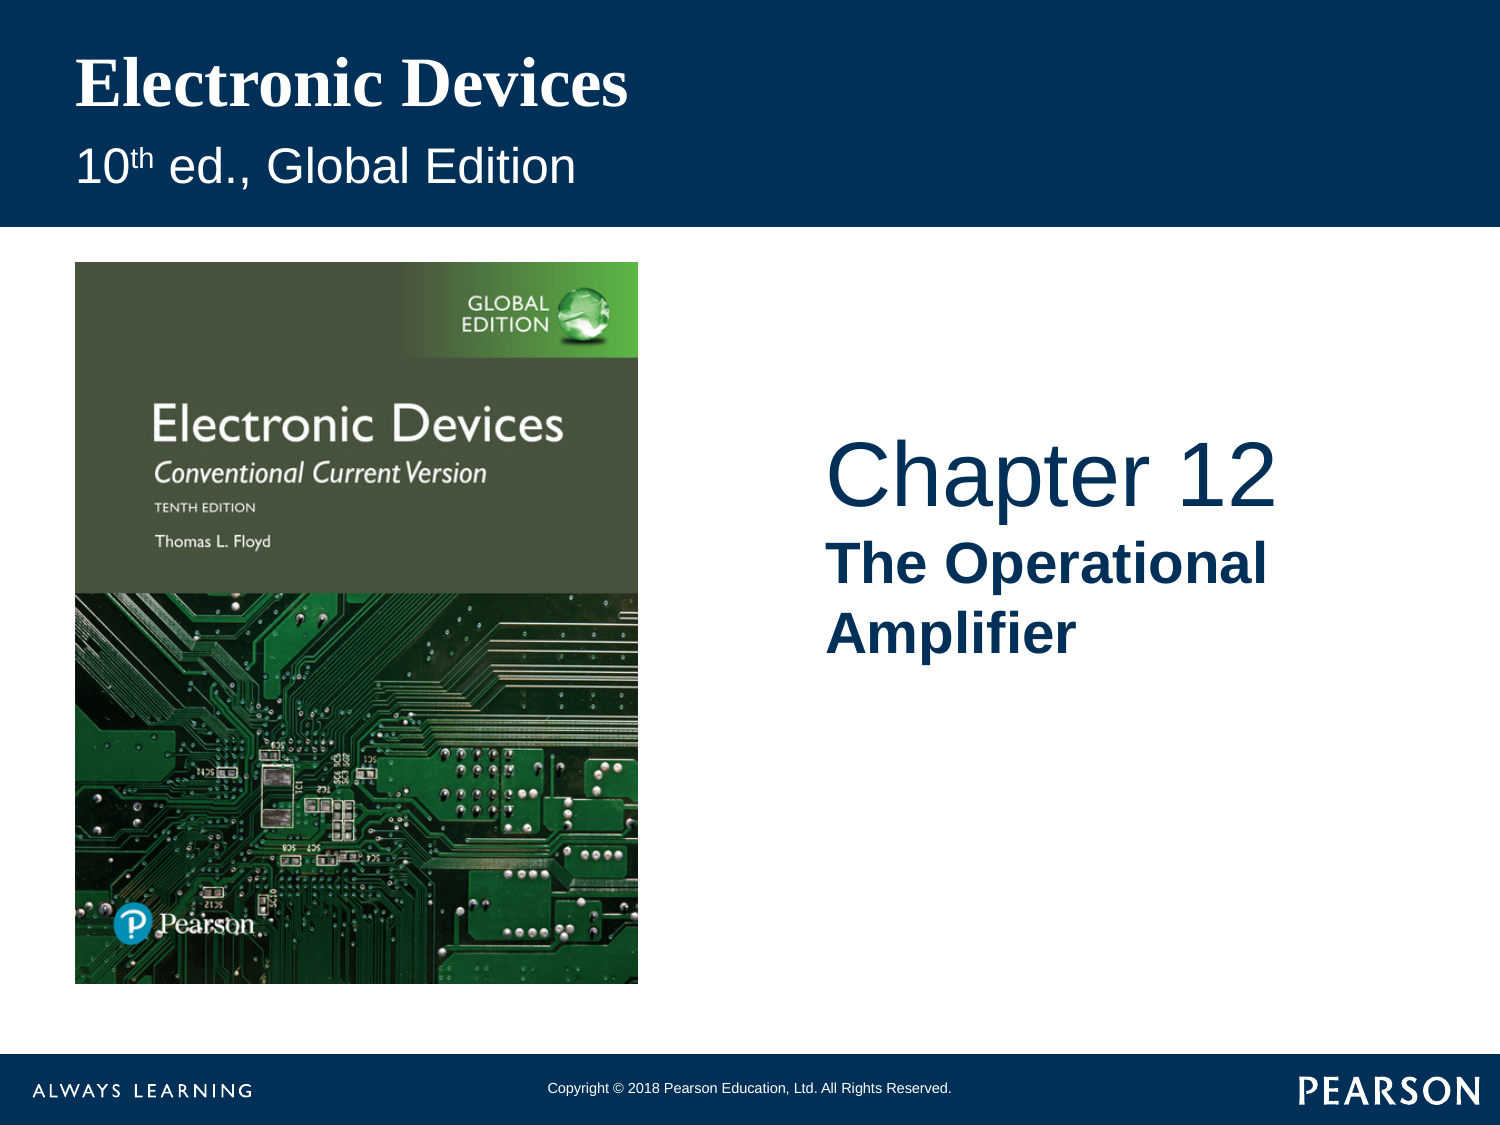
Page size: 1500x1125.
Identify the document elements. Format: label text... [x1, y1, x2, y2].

list Chapter 12 [825, 262, 1425, 525]
title Electronic Devices [75, 35, 1425, 133]
picture [74, 262, 638, 984]
list 10th ed., Global Edition [75, 133, 1425, 213]
list The Operational Amplifier [825, 525, 1425, 1005]
